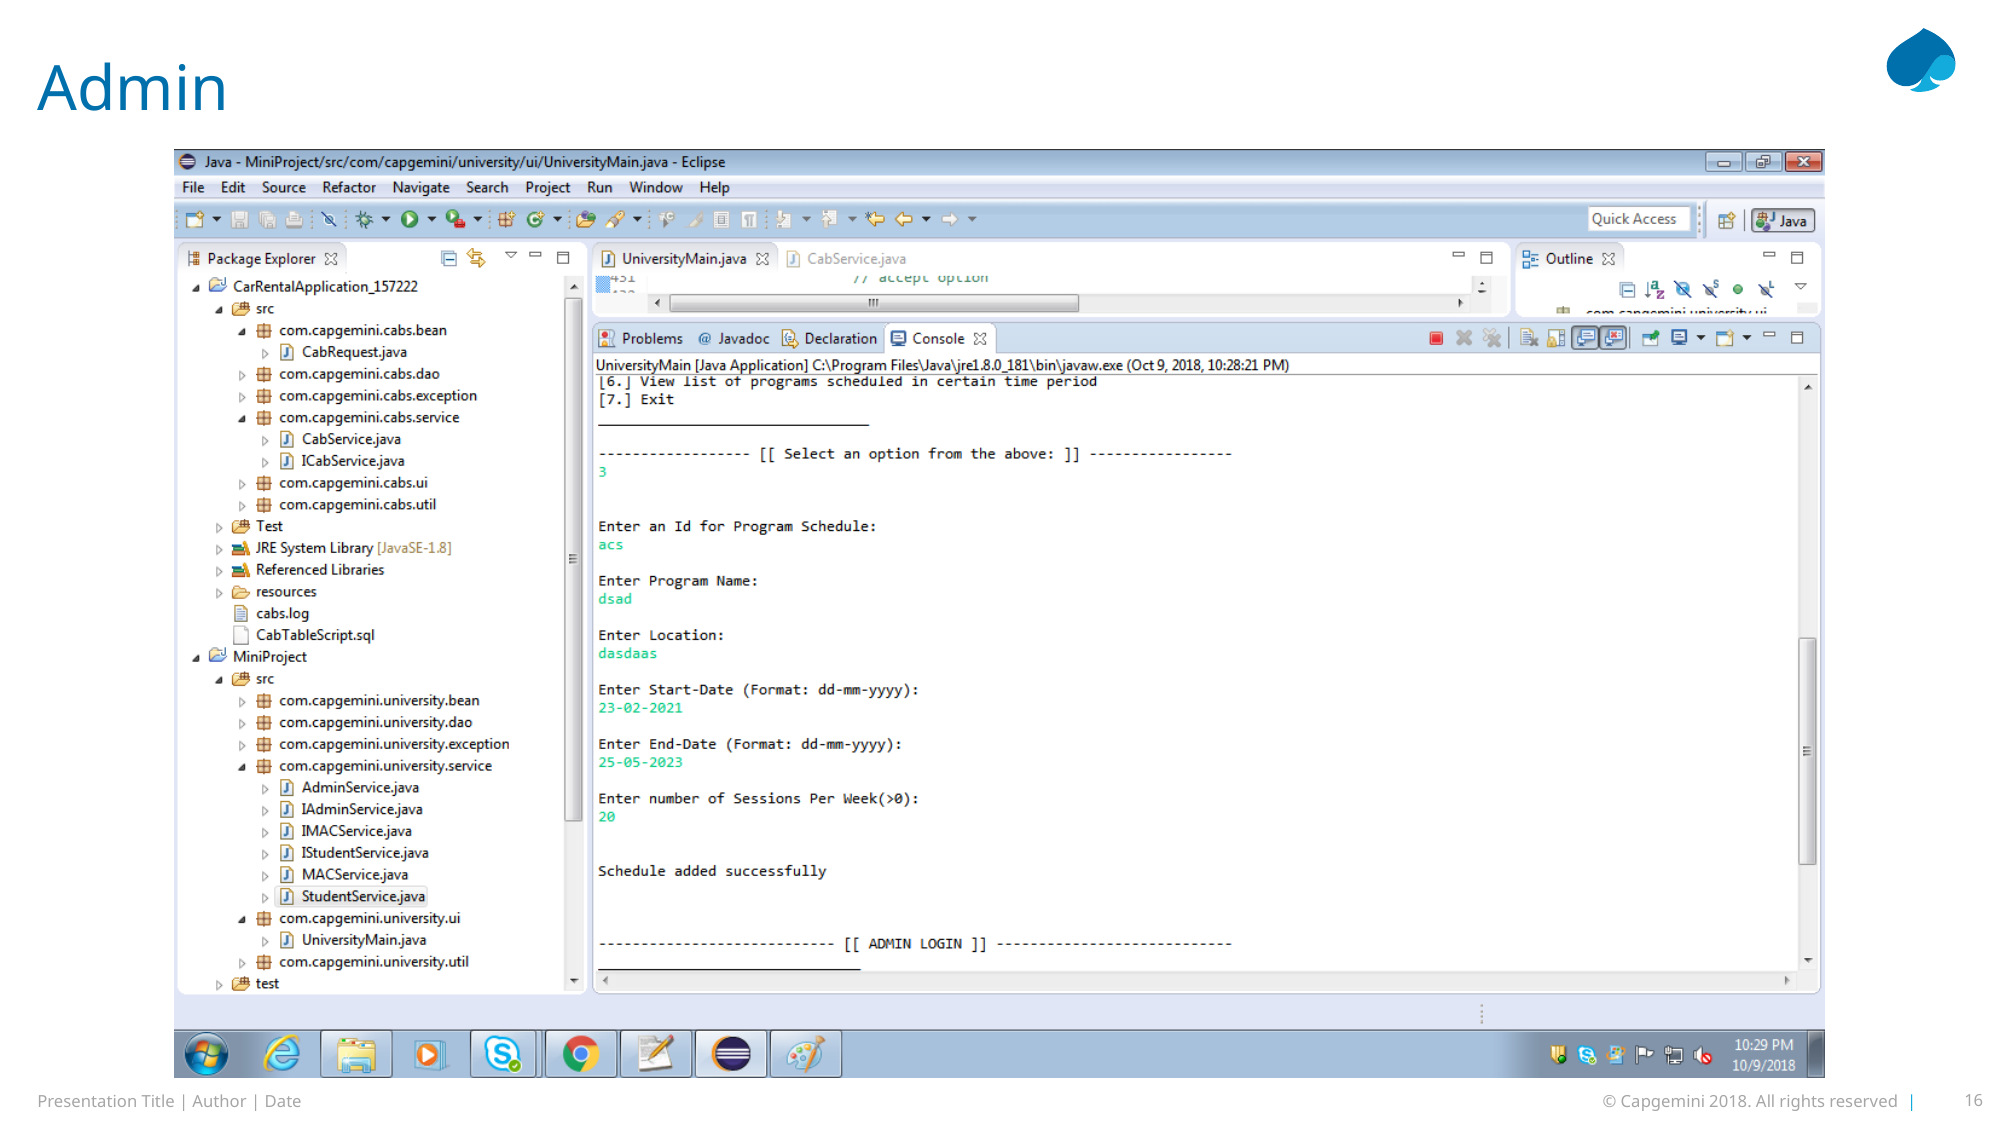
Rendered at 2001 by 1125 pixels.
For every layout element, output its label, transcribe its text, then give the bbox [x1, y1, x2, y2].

picture [174, 149, 1825, 1078]
title Admin [37, 0, 1863, 182]
